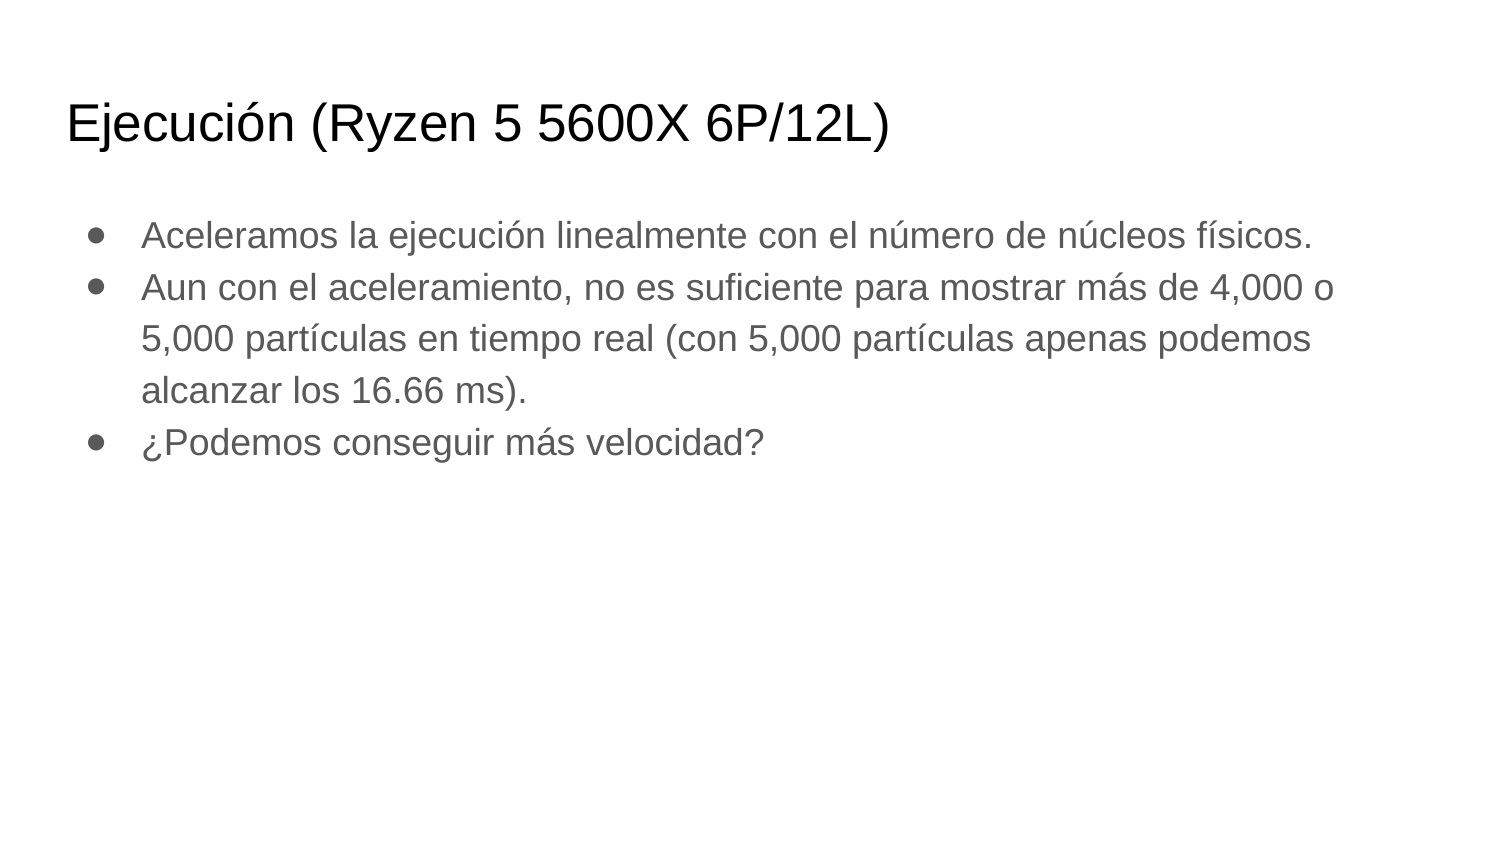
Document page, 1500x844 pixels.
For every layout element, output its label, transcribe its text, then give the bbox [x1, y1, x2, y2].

list Aceleramos la ejecución linealmente con el número de núcleos físicos. Aun con el aceleramiento, no es suficiente para mostrar más de 4,000 o 5,000 partículas en tiempo real (con 5,000 partículas apenas podemos alcanzar los 16.66 ms). ¿Podemos conseguir más velocidad? [51, 189, 1449, 750]
title Ejecución (Ryzen 5 5600X 6P/12L) [51, 72, 1449, 167]
